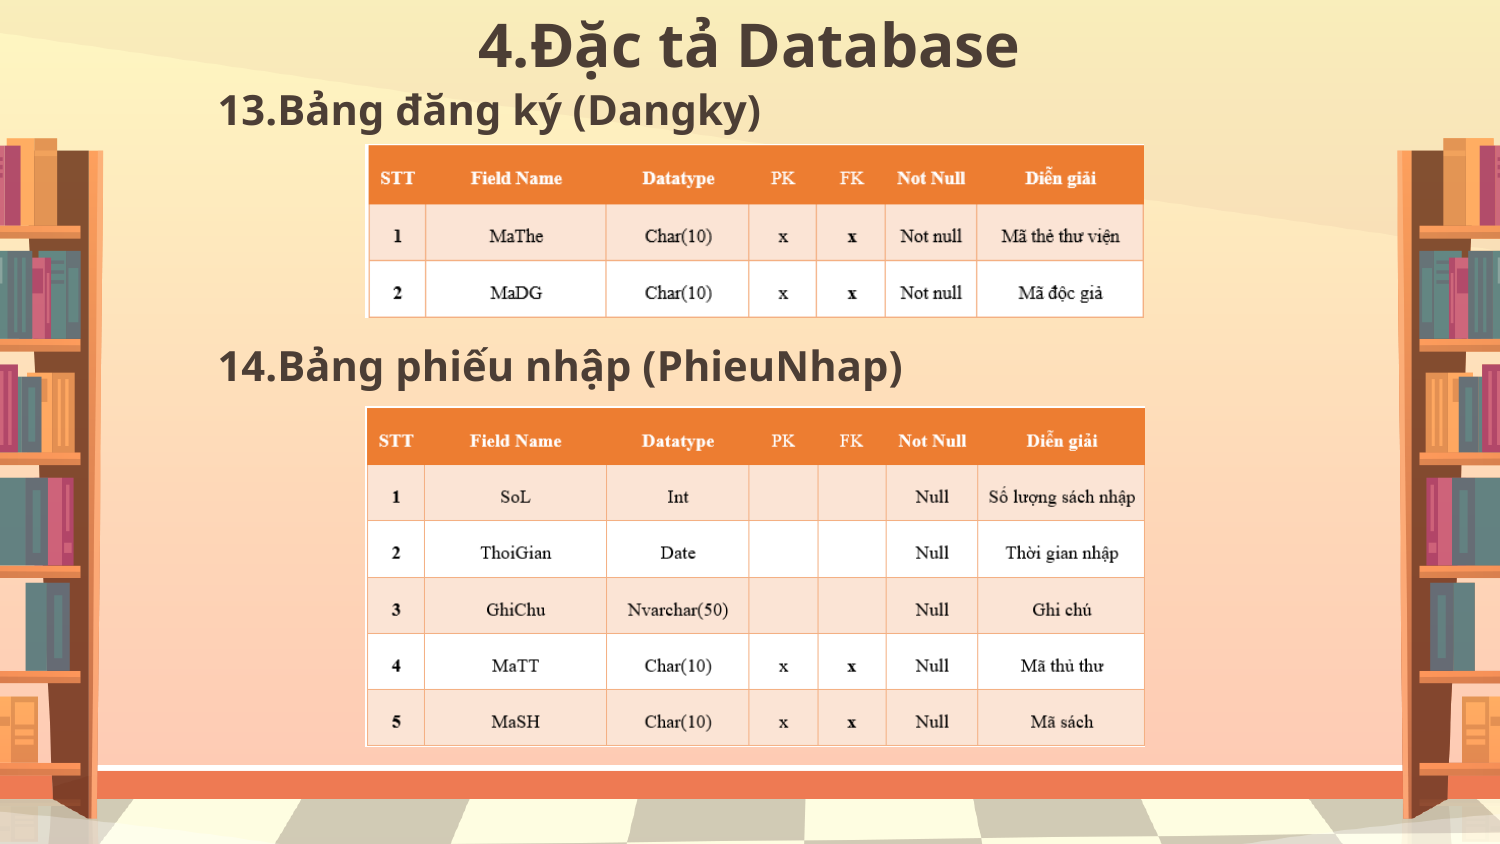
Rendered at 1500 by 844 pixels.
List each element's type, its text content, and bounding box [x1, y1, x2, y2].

picture [0, 0, 1500, 844]
text_box 14.Bảng phiếu nhập (PhieuNhap) [202, 333, 1307, 406]
text_box 4.Đặc tả Database [117, 3, 1383, 98]
text_box 13.Bảng đăng ký (Dangky) [202, 77, 1307, 150]
